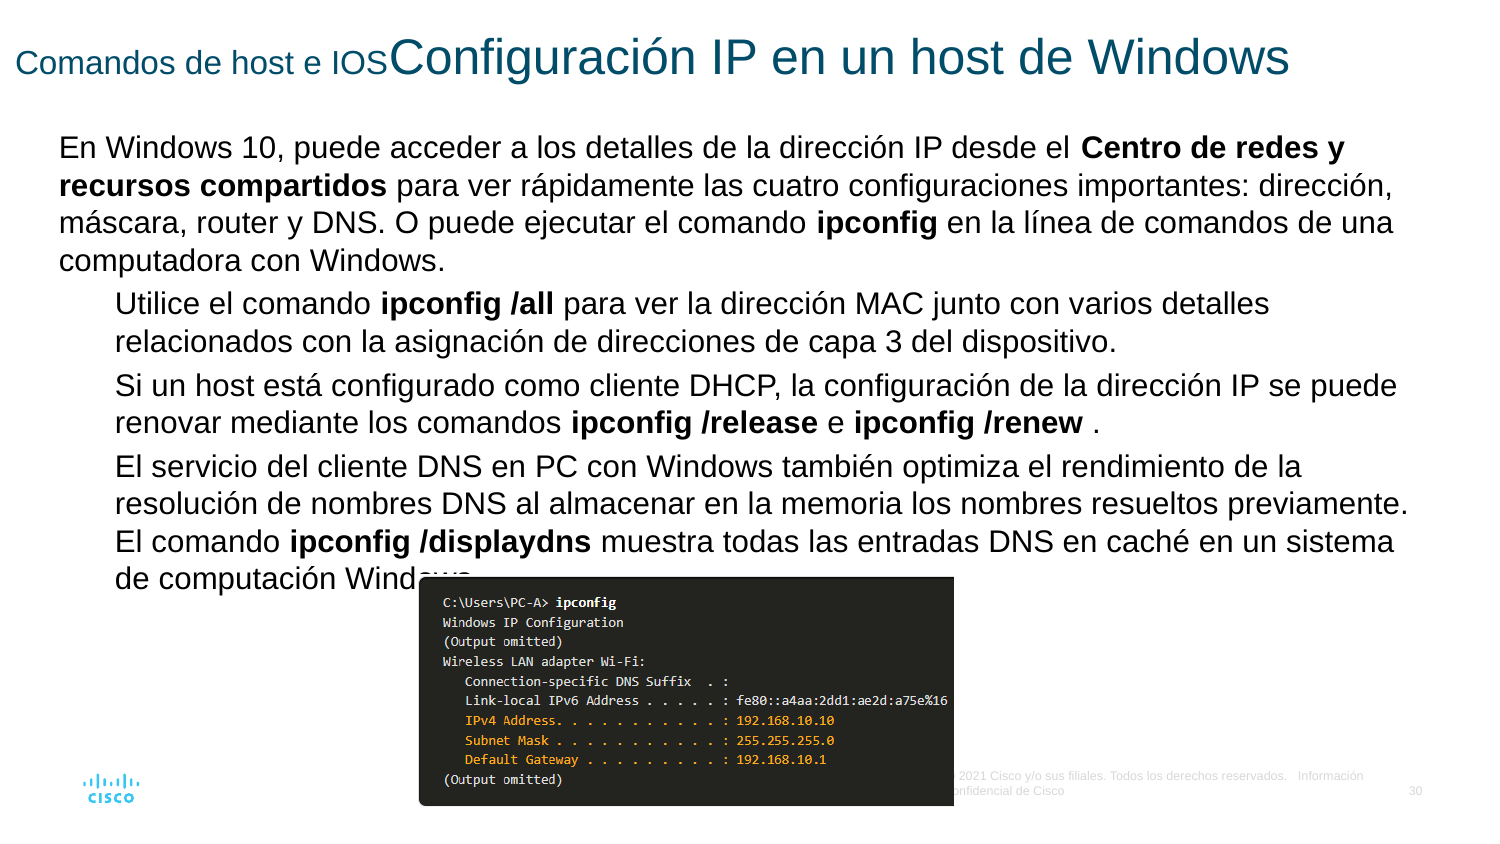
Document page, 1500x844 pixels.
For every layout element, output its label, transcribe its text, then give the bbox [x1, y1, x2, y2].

list En Windows 10, puede acceder a los detalles de la dirección IP desde el Centro de redes y recursos compartidos para ver rápidamente las cuatro configuraciones importantes: dirección, máscara, router y DNS. O puede ejecutar el comando ipconfig en la línea de comandos de una computadora con Windows. Utilice el comando ipconfig /all para ver la dirección MAC junto con varios detalles relacionados con la asignación de direcciones de capa 3 del dispositivo. Si un host está configurado como cliente DHCP, la configuración de la dirección IP se puede renovar mediante los comandos ipconfig /release e ipconfig /renew . El servicio del cliente DNS en PC con Windows también optimiza el rendimiento de la resolución de nombres DNS al almacenar en la memoria los nombres resueltos previamente. El comando ipconfig /displaydns muestra todas las entradas DNS en caché en un sistema de computación Windows. [43, 120, 1447, 575]
picture [415, 574, 954, 807]
title Comandos de host e IOSConfiguración IP en un host de Windows [0, 0, 1369, 121]
